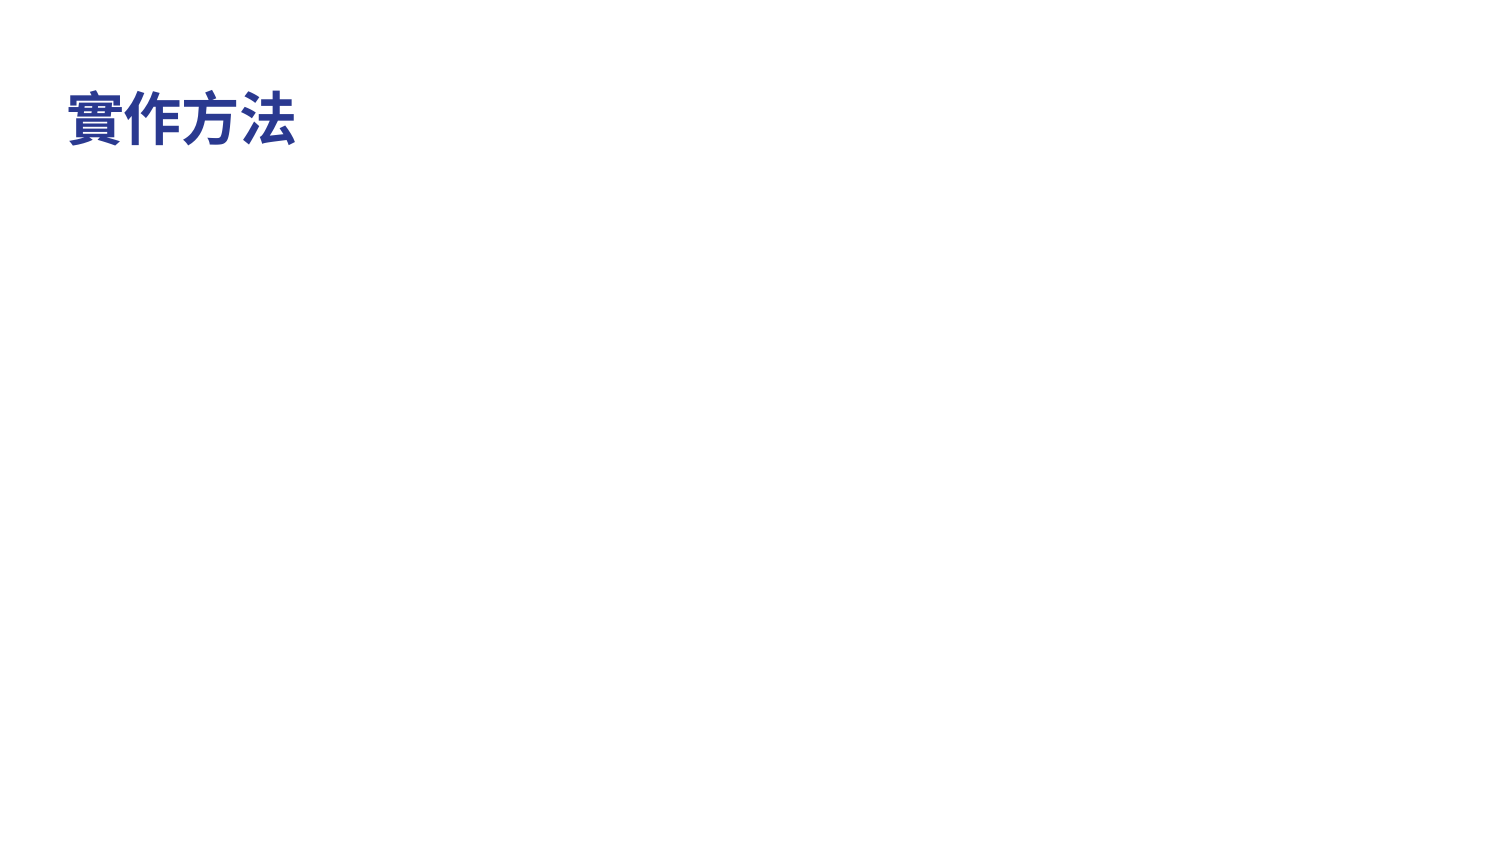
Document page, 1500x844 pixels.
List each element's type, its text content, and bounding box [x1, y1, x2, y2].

title 實作方法 [51, 67, 1449, 167]
